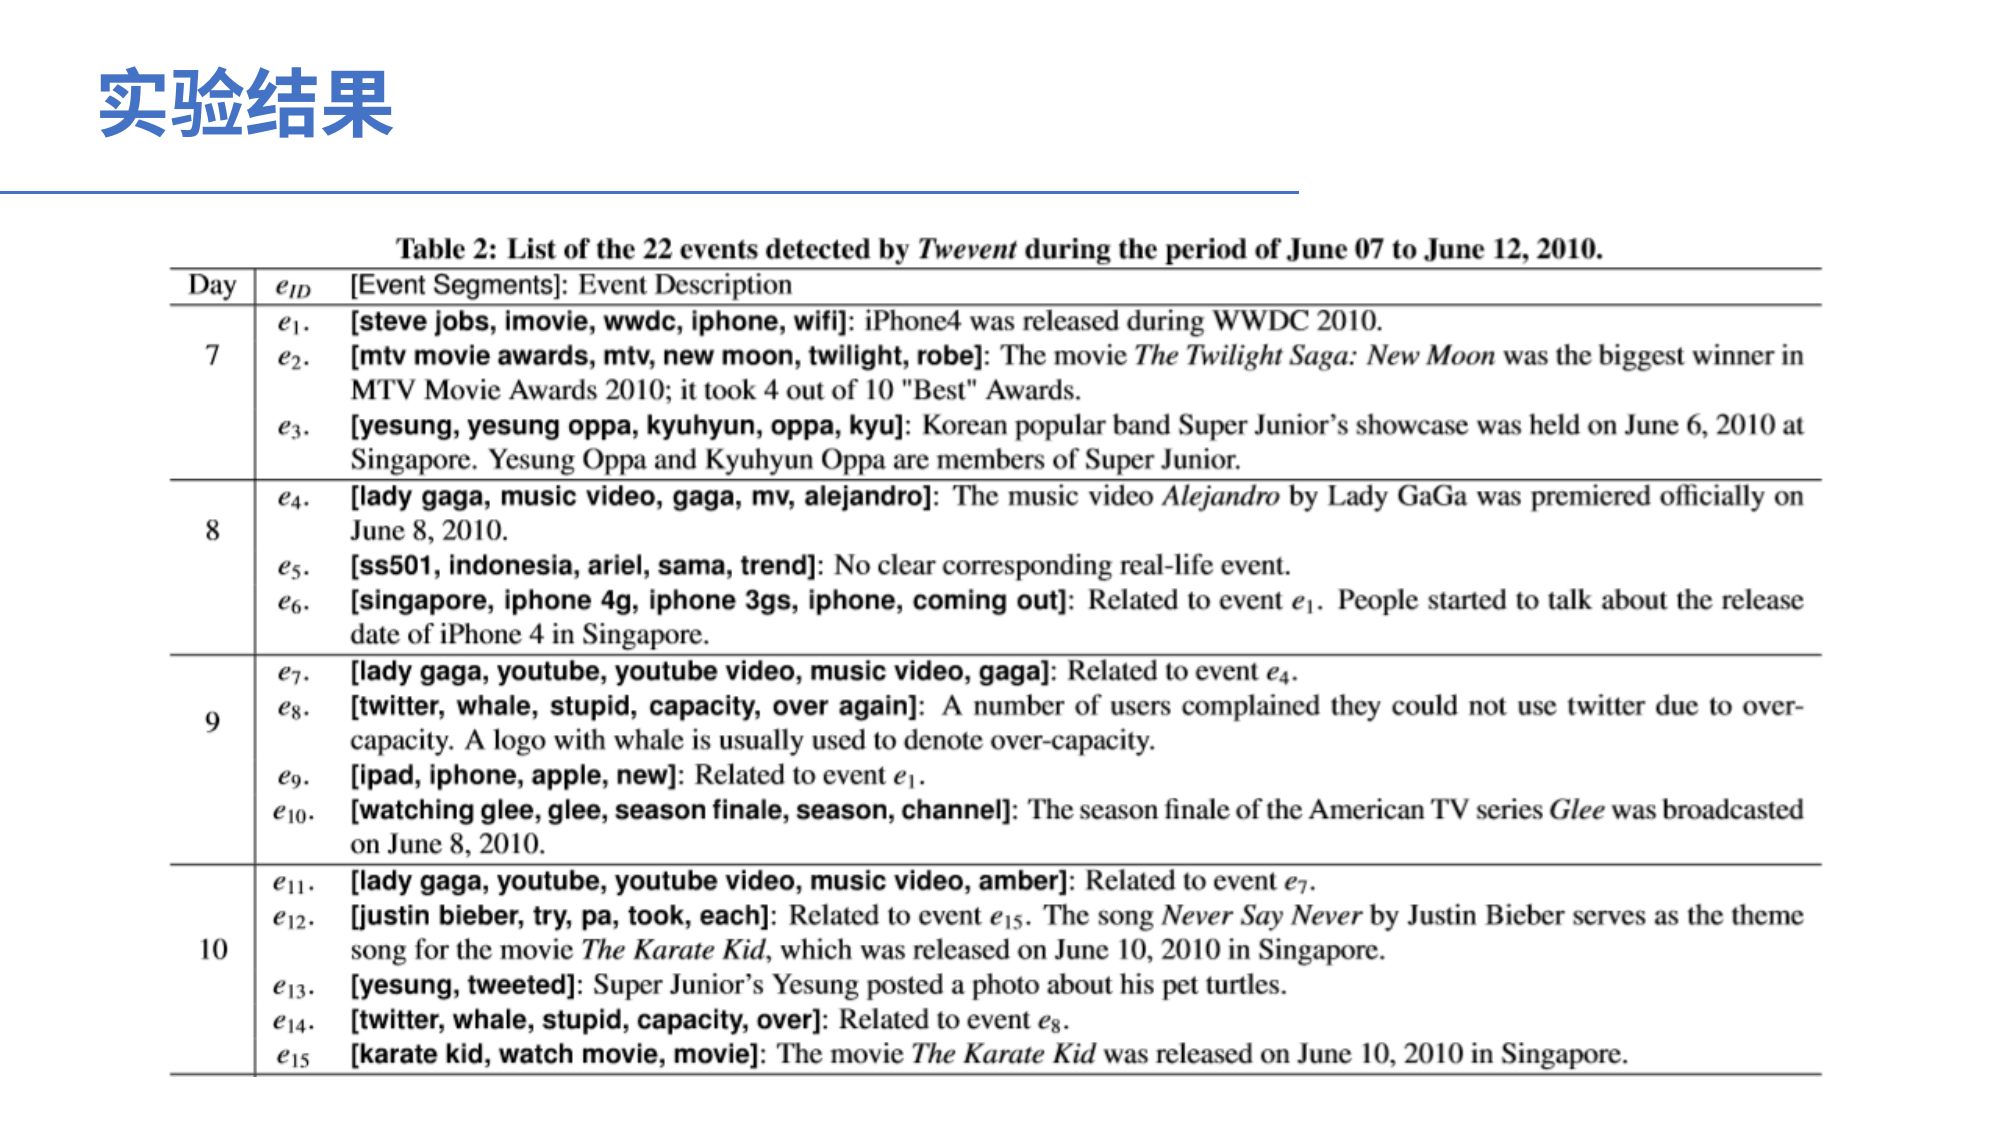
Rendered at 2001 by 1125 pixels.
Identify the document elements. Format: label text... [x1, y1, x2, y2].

picture [156, 216, 1844, 1077]
list 实验结果 [79, 48, 1687, 156]
